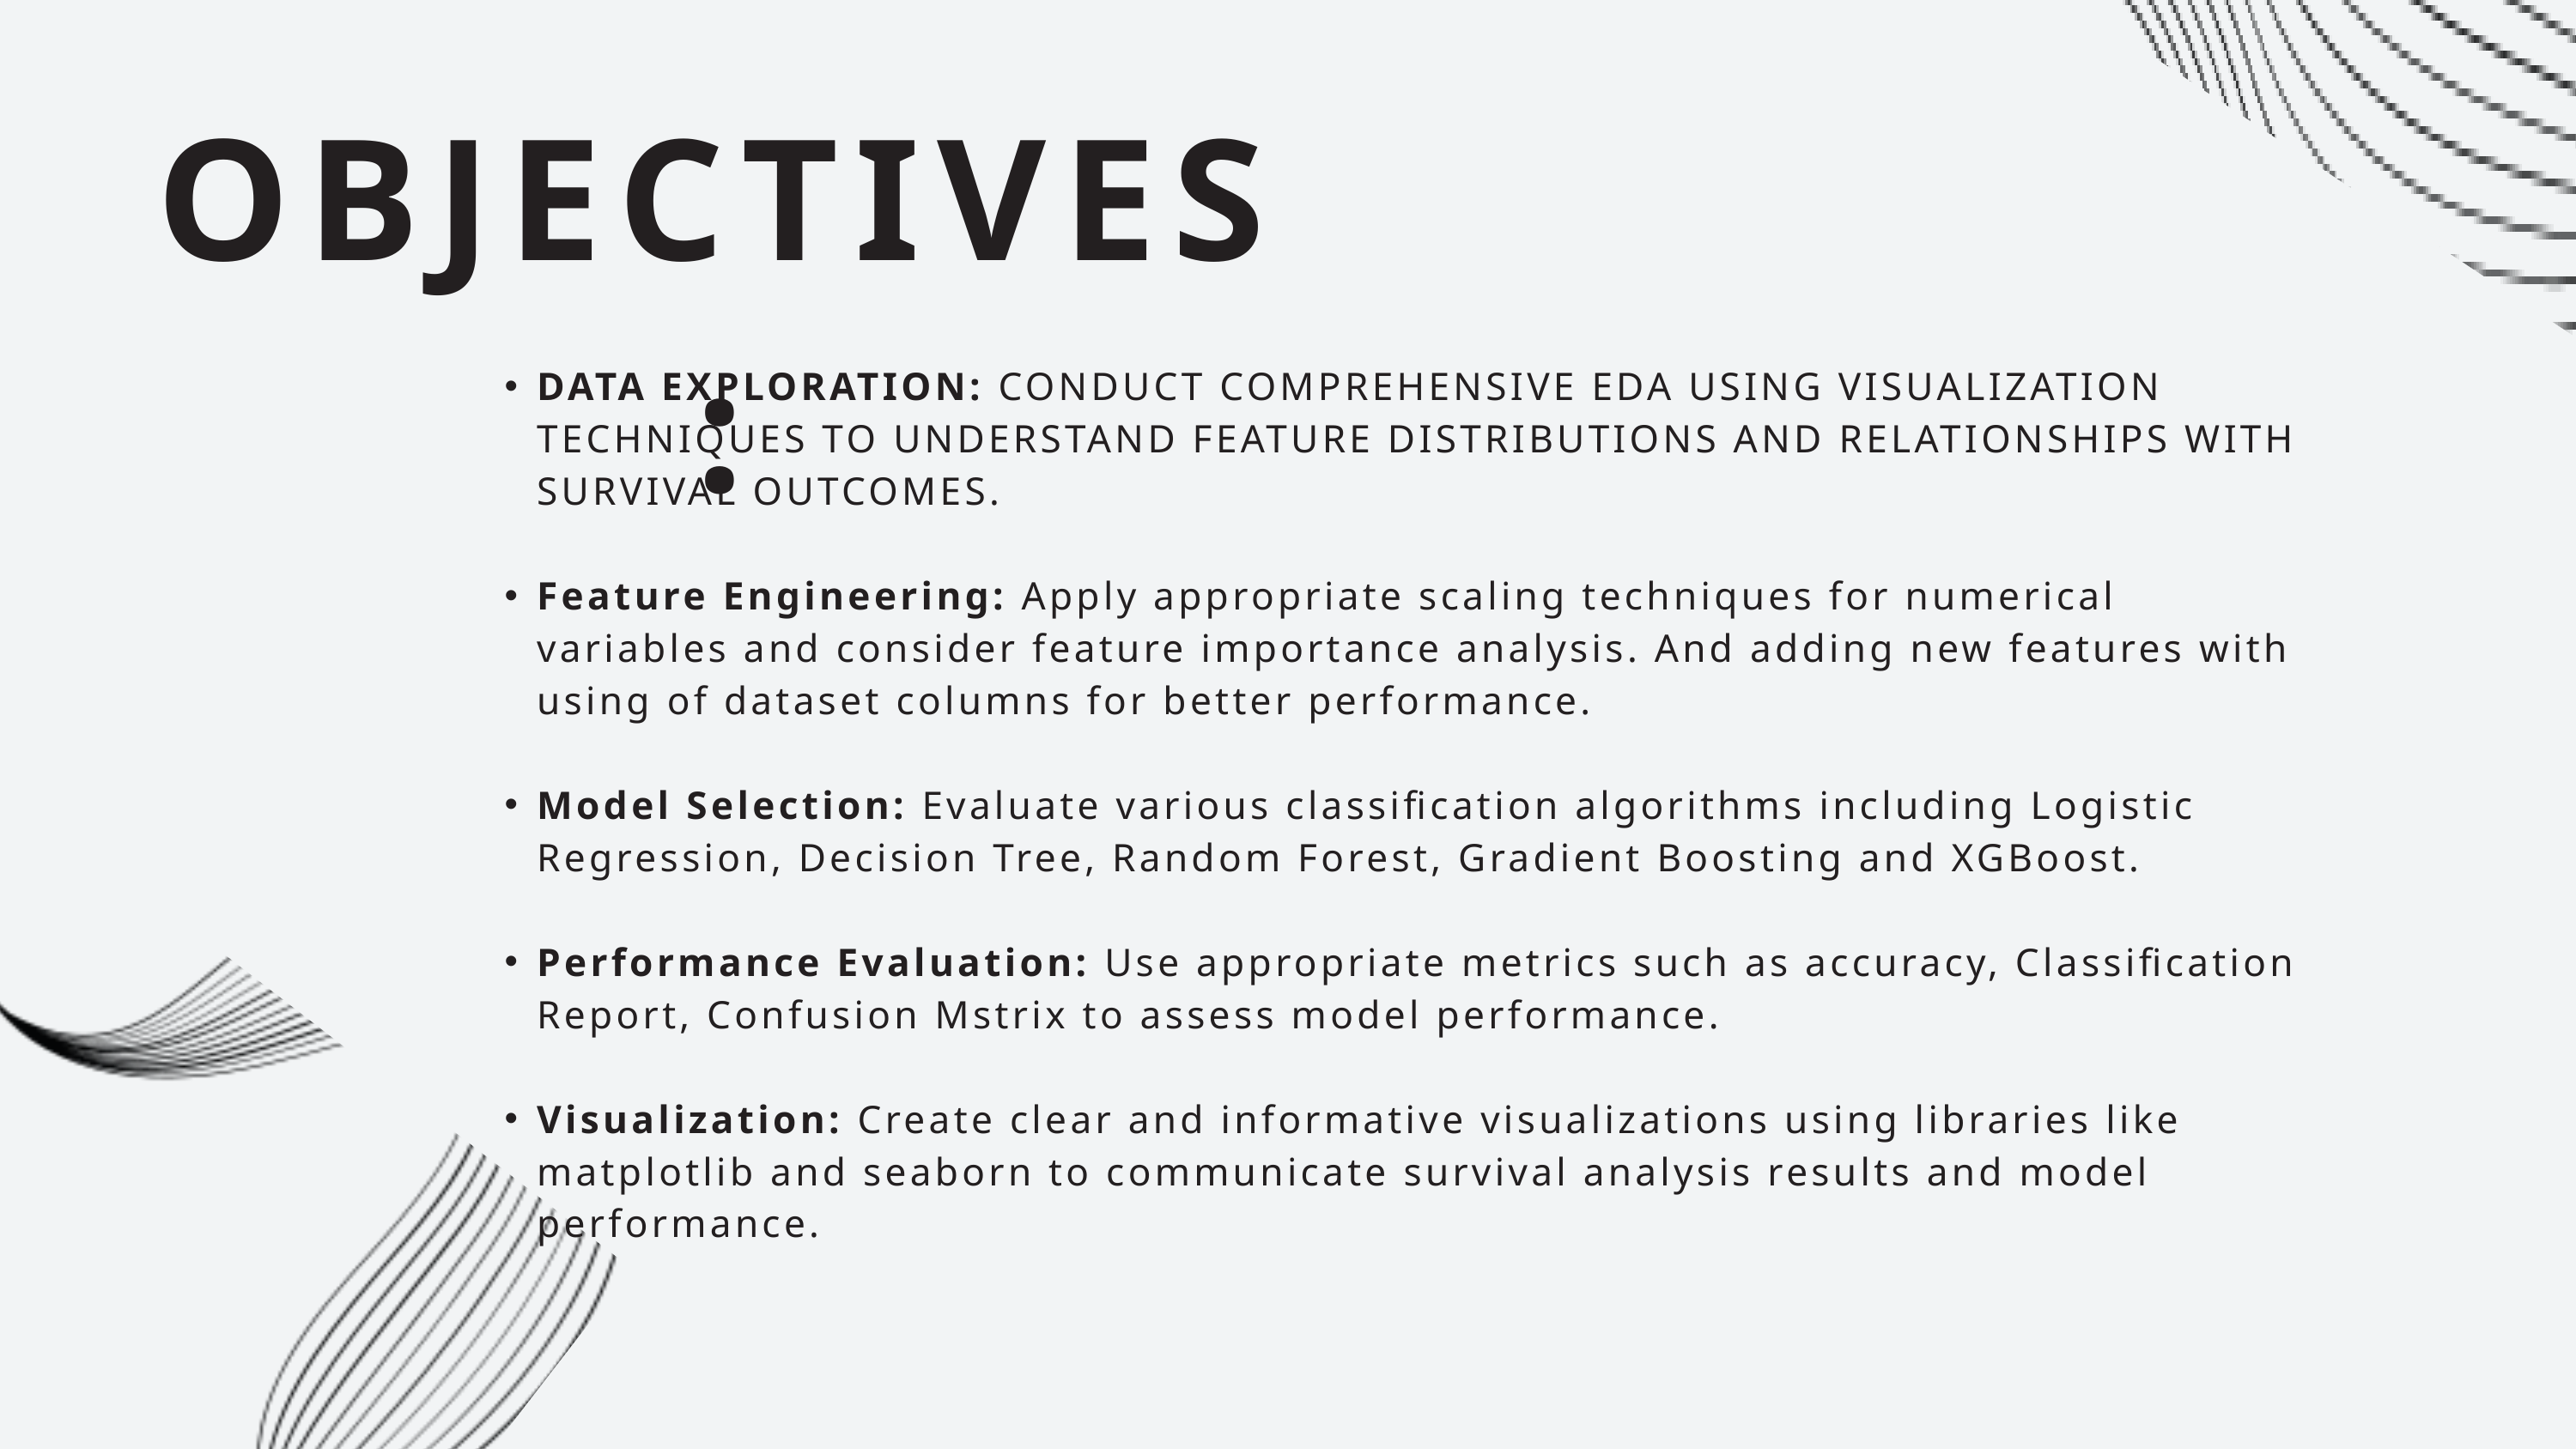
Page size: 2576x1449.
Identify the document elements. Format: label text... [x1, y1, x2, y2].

text_box [2068, 0, 2576, 338]
text_box [0, 781, 609, 1449]
text_box OBJECTIVES: [151, 62, 1288, 526]
text_box DATA EXPLORATION: CONDUCT COMPREHENSIVE EDA USING VISUALIZATION TECHNIQUES TO UNDERSTAND FEATURE DISTRIBUTIONS AND RELATIONSHIPS WITH SURVIVAL OUTCOMES. Feature Engineering: Apply appropriate scaling techniques for numerical variables and consider feature importance analysis. And adding new features with using of dataset columns for better performance. Model Selection: Evaluate various classification algorithms including Logistic Regression, Decision Tree, Random Forest, Gradient Boosting and XGBoost. Performance Evaluation: Use appropriate metrics such as accuracy, Classification Report, Confusion Mstrix to assess model performance. Visualization: Create clear and informative visualizations using libraries like matplotlib and seaborn to communicate survival analysis results and model performance. [472, 355, 2312, 1298]
